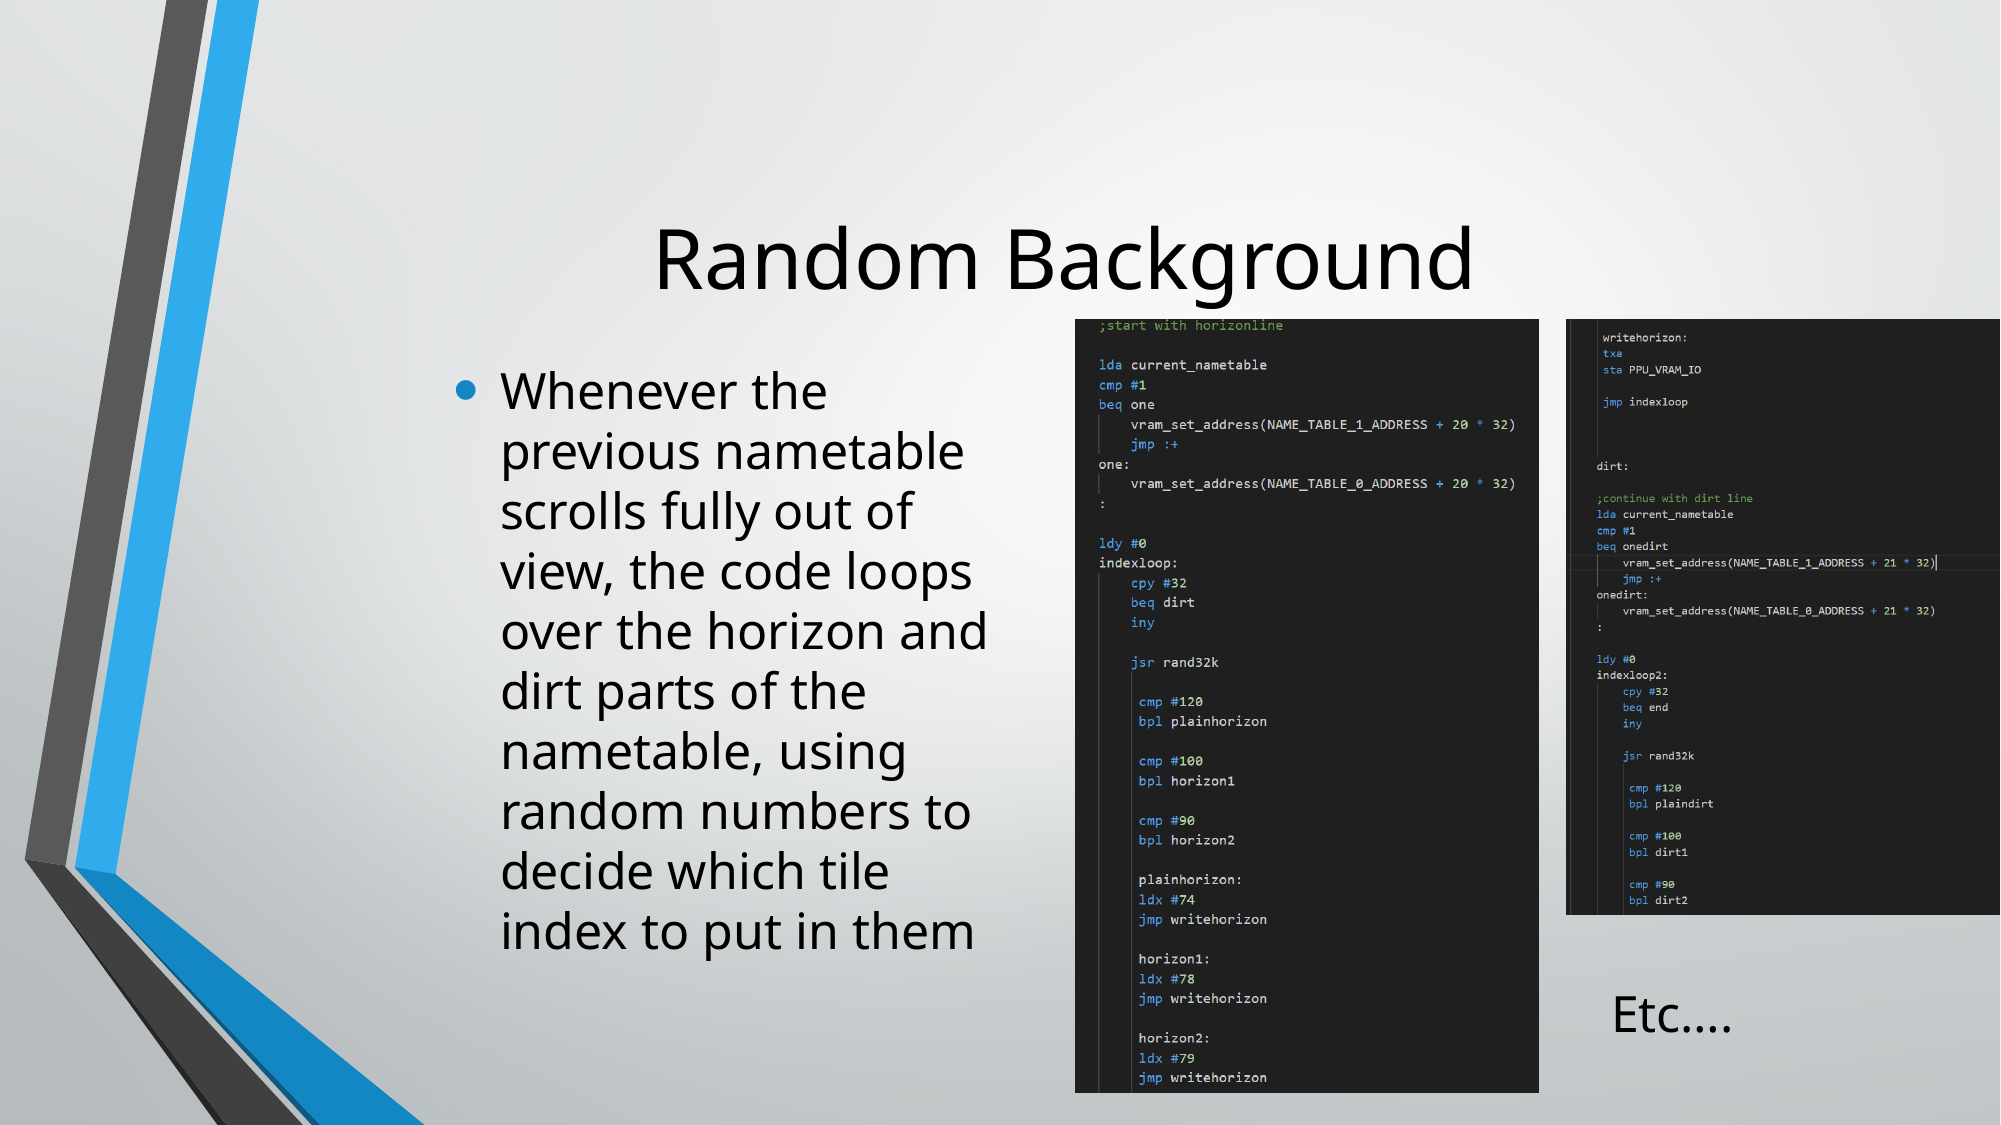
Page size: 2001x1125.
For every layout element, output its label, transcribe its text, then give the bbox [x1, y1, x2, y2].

picture [1075, 319, 1540, 1094]
picture [1566, 319, 2000, 916]
text_box Etc…. [1596, 961, 2000, 1064]
title Random Background [243, 112, 1887, 400]
text_box Whenever the previous nametable scrolls fully out of view, the code loops over the horizon and dirt parts of the nametable, using random numbers to decide which tile index to put in them [438, 306, 1020, 1013]
